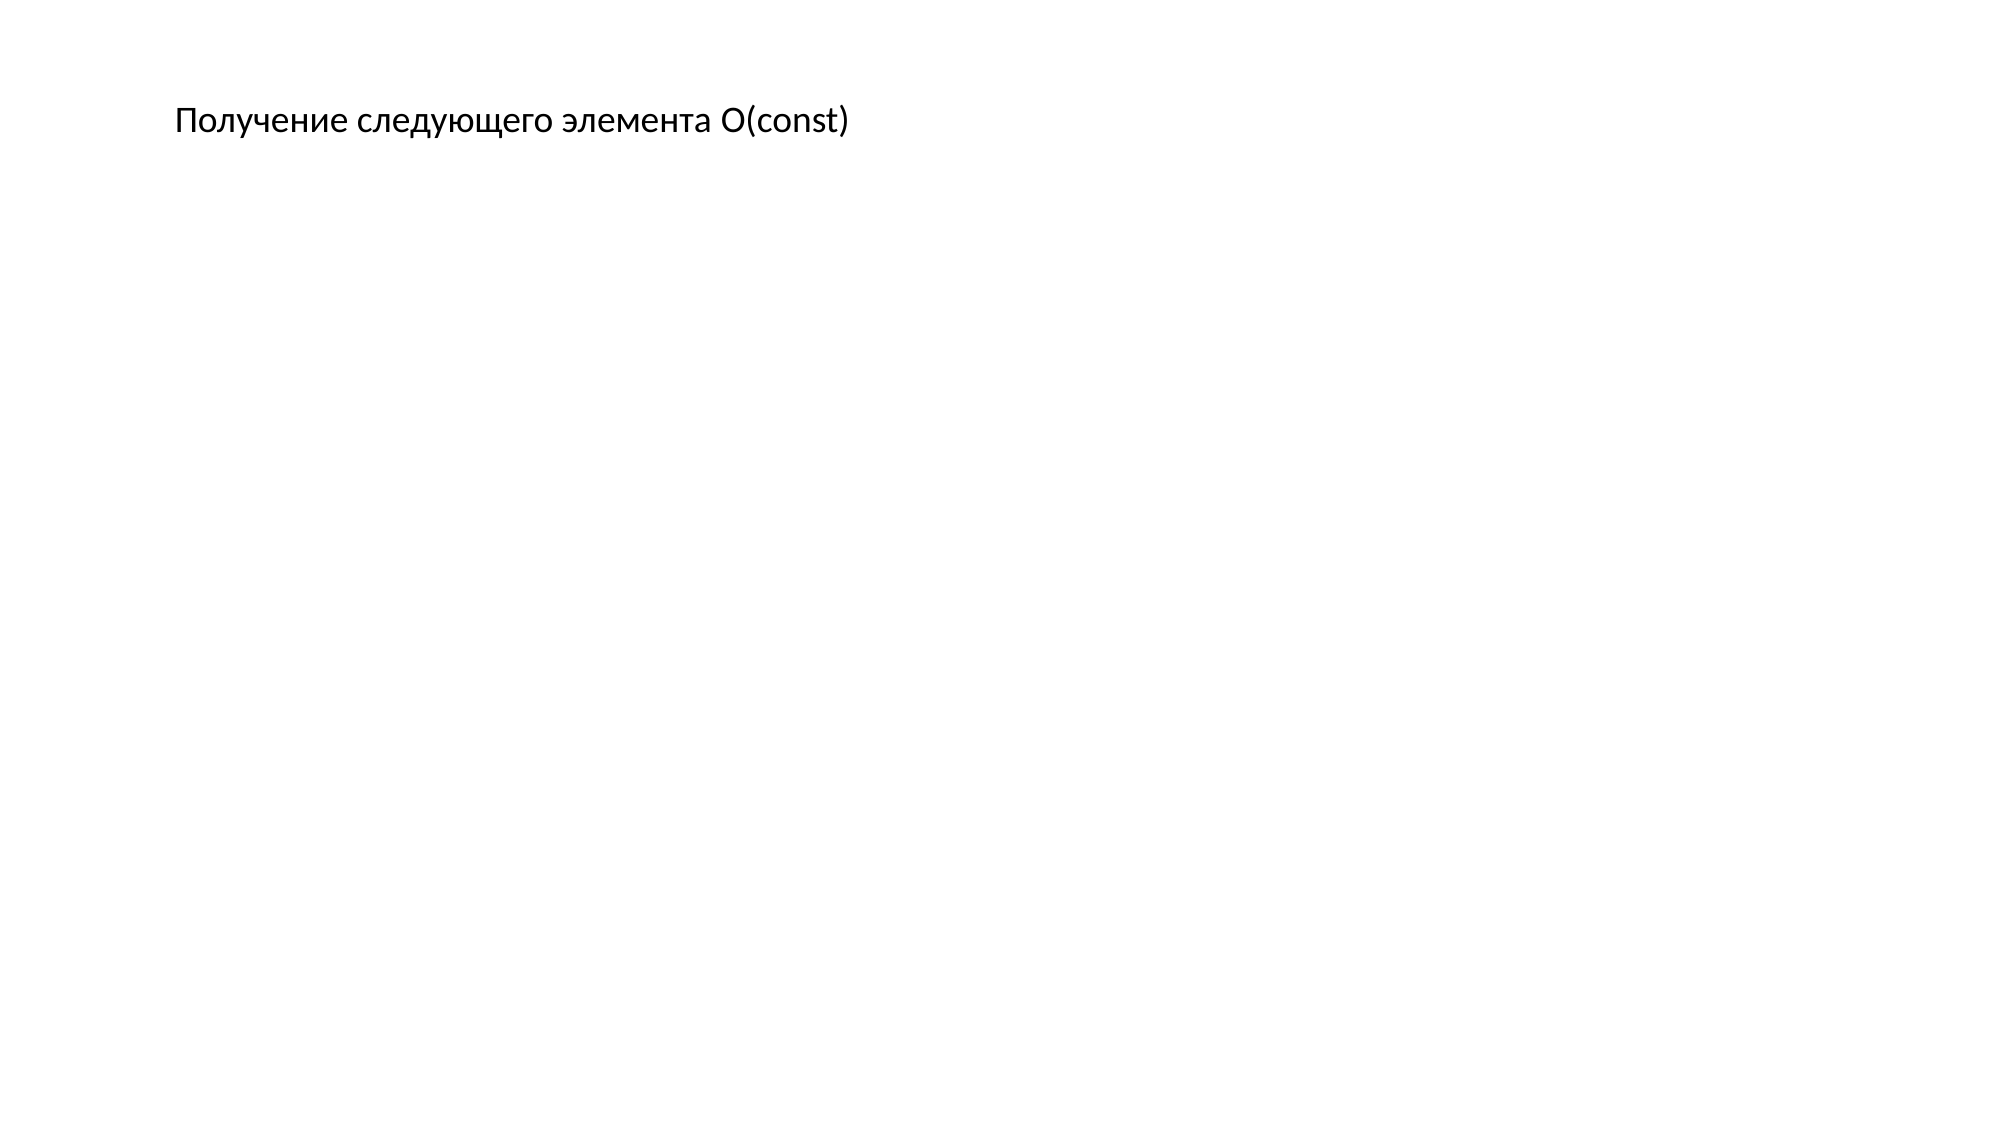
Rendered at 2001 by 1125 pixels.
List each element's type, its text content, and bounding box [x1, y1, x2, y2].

text_box Получение следующего элемента O(const) [160, 87, 865, 148]
